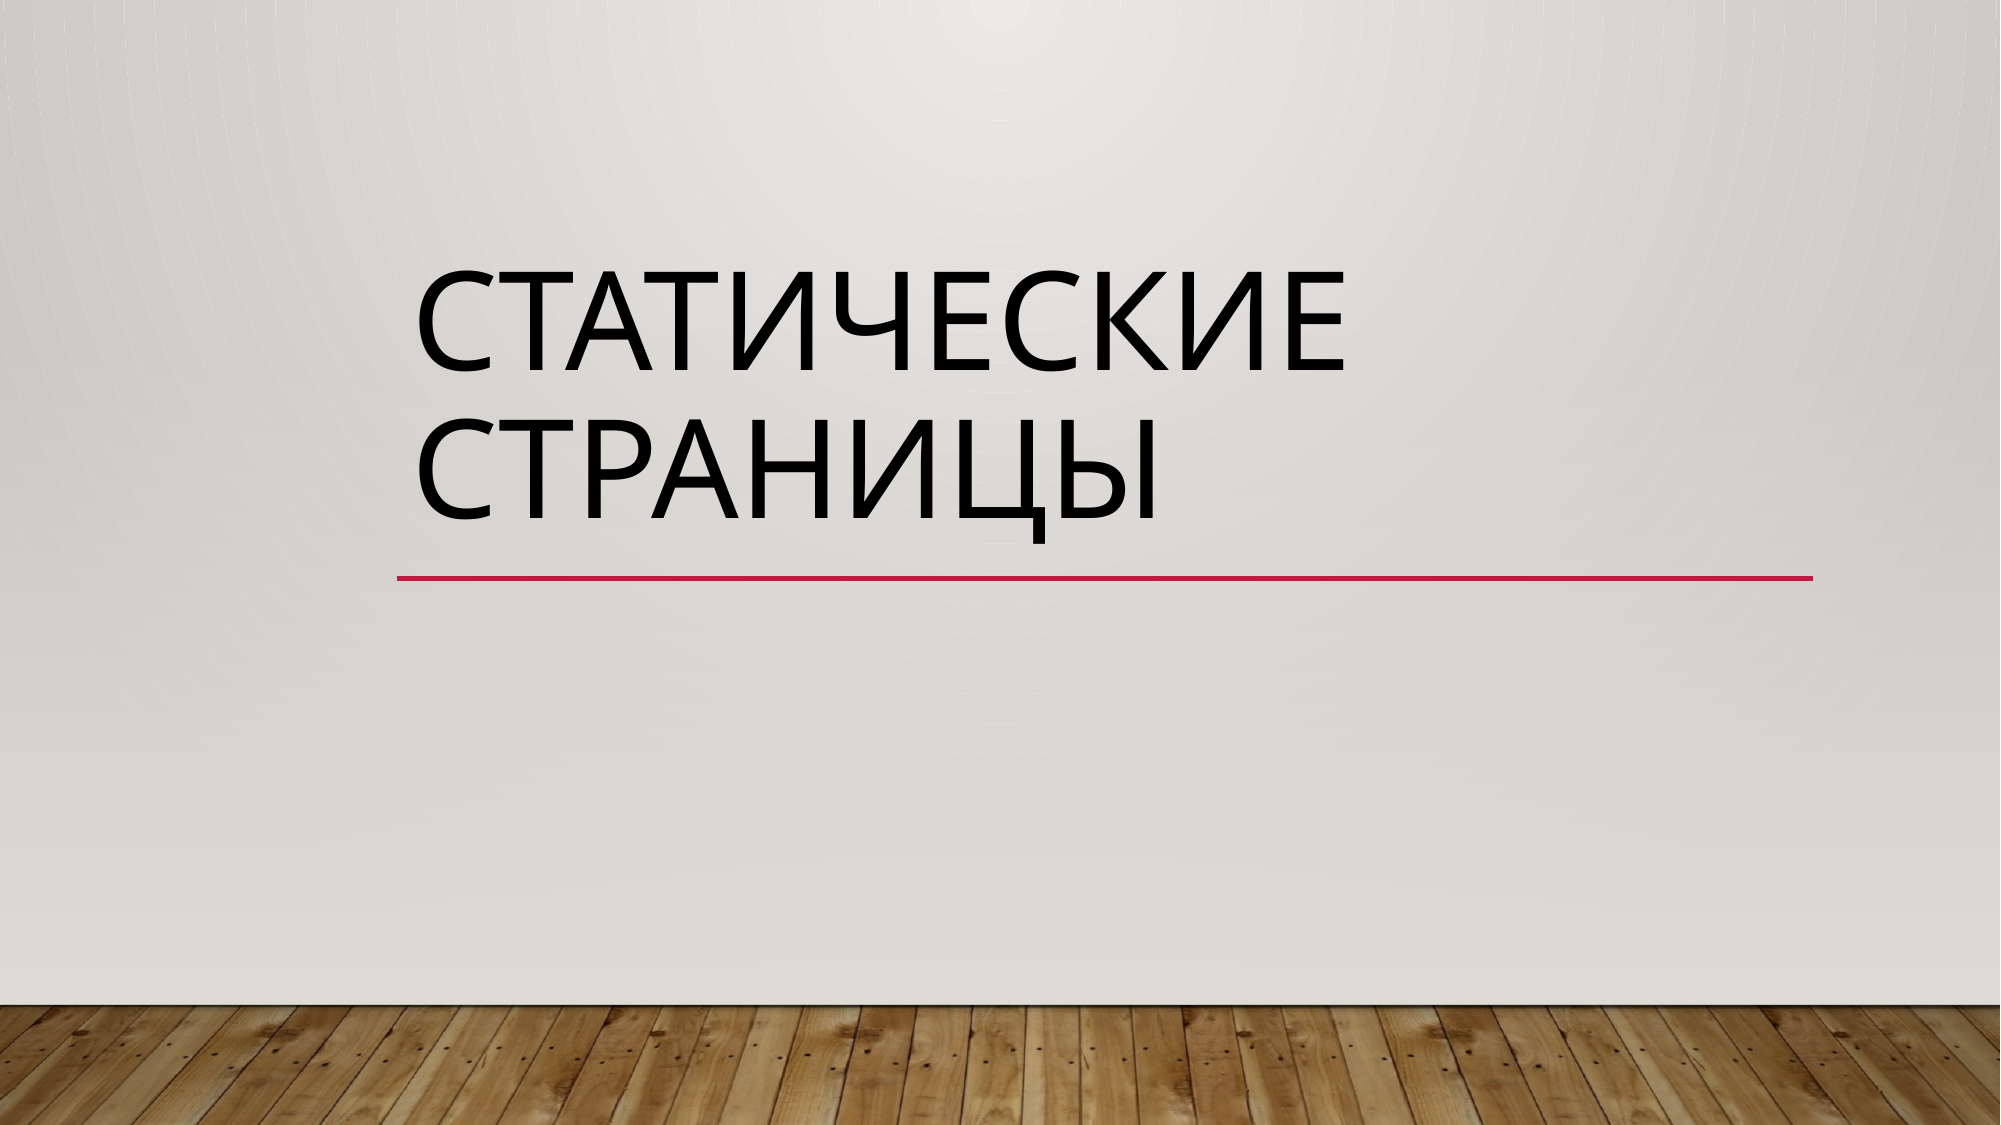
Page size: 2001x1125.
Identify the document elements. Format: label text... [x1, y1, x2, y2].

picture [0, 1005, 2000, 1125]
title Статические страницы [396, 131, 1814, 549]
